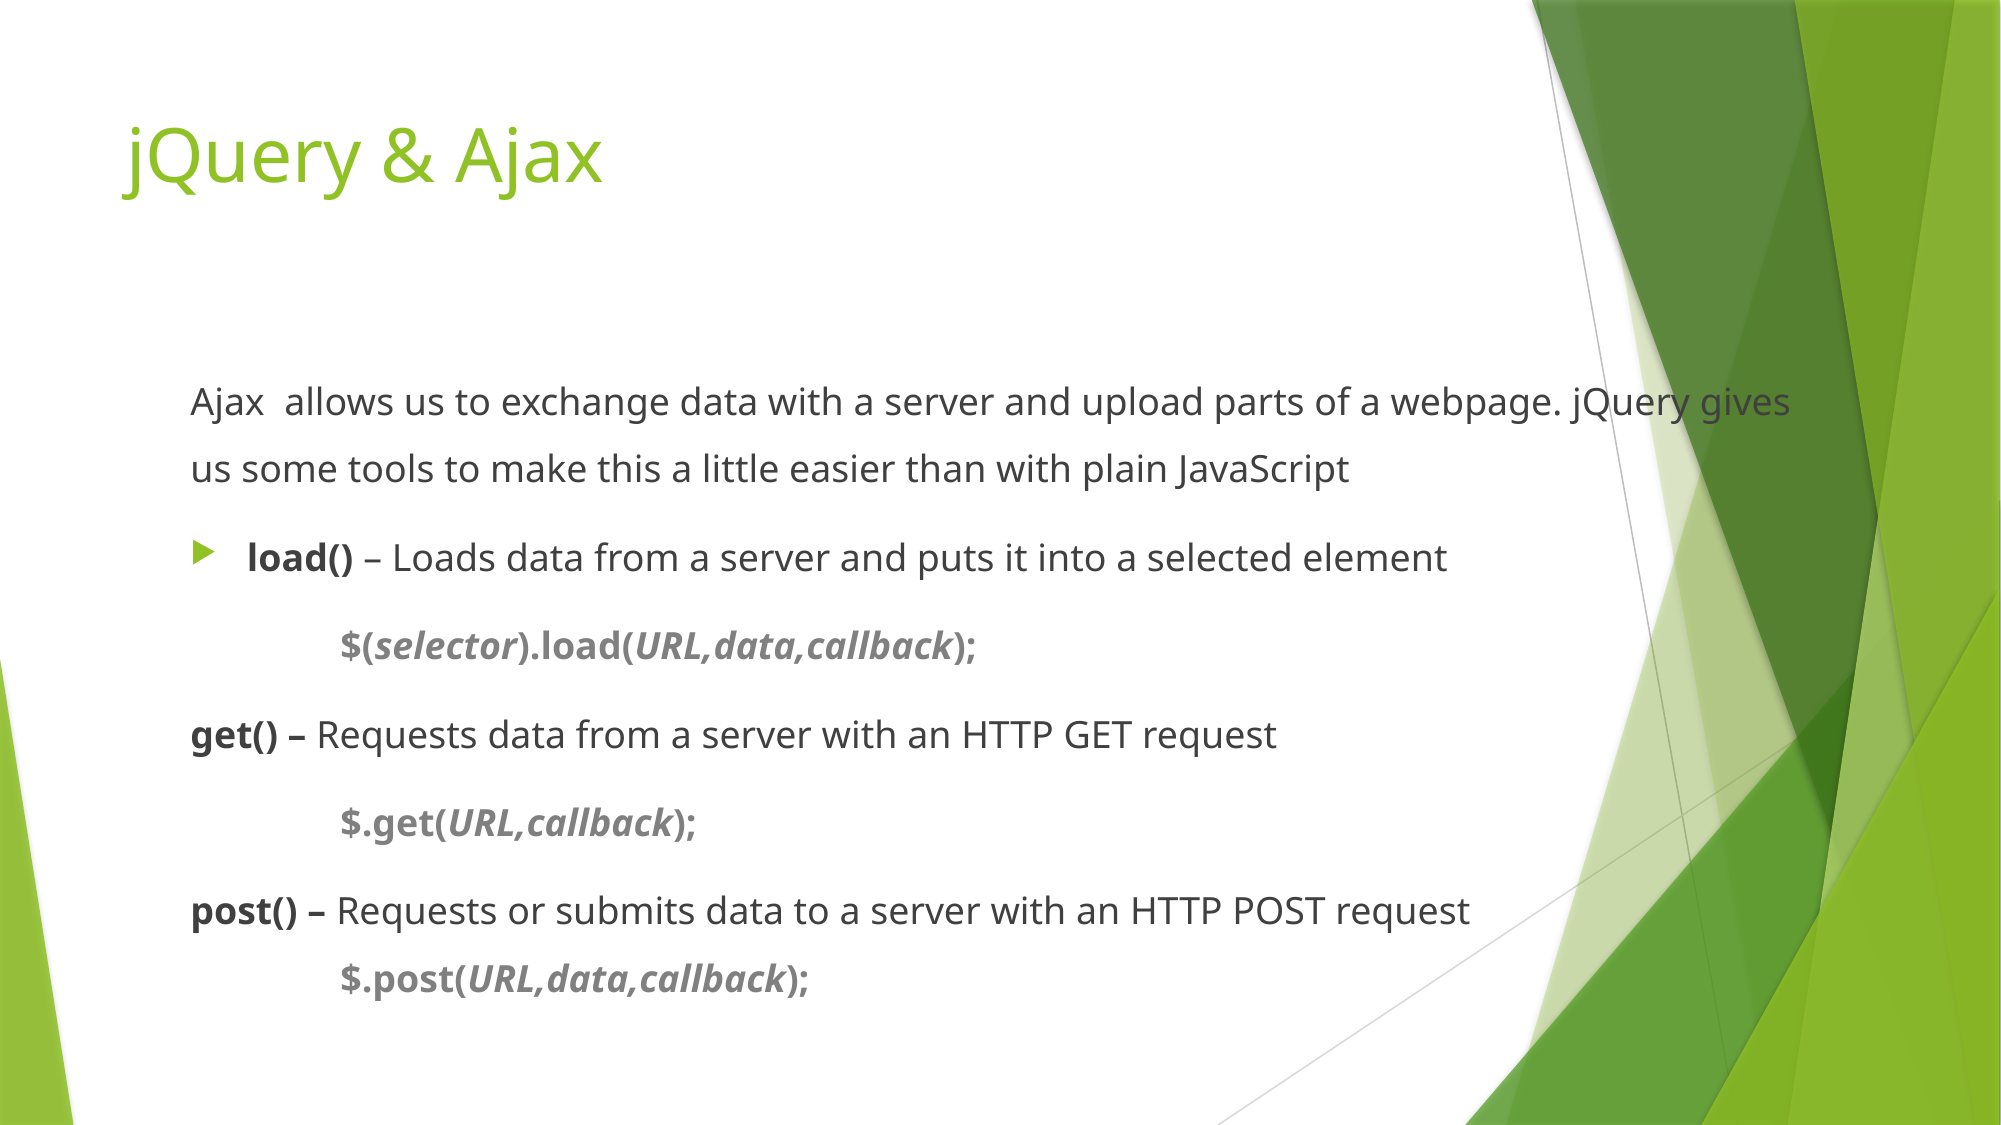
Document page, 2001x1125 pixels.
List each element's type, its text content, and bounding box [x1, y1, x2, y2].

list Ajax allows us to exchange data with a server and upload parts of a webpage. jQuery gives us some tools to make this a little easier than with plain JavaScript load() – Loads data from a server and puts it into a selected element $(selector).load(URL,data,callback); get() – Requests data from a server with an HTTP GET request $.get(URL,callback); post() – Requests or submits data to a server with an HTTP POST request $.post(URL,data,callback); [175, 348, 1826, 1110]
title jQuery & Ajax [111, 99, 1522, 317]
